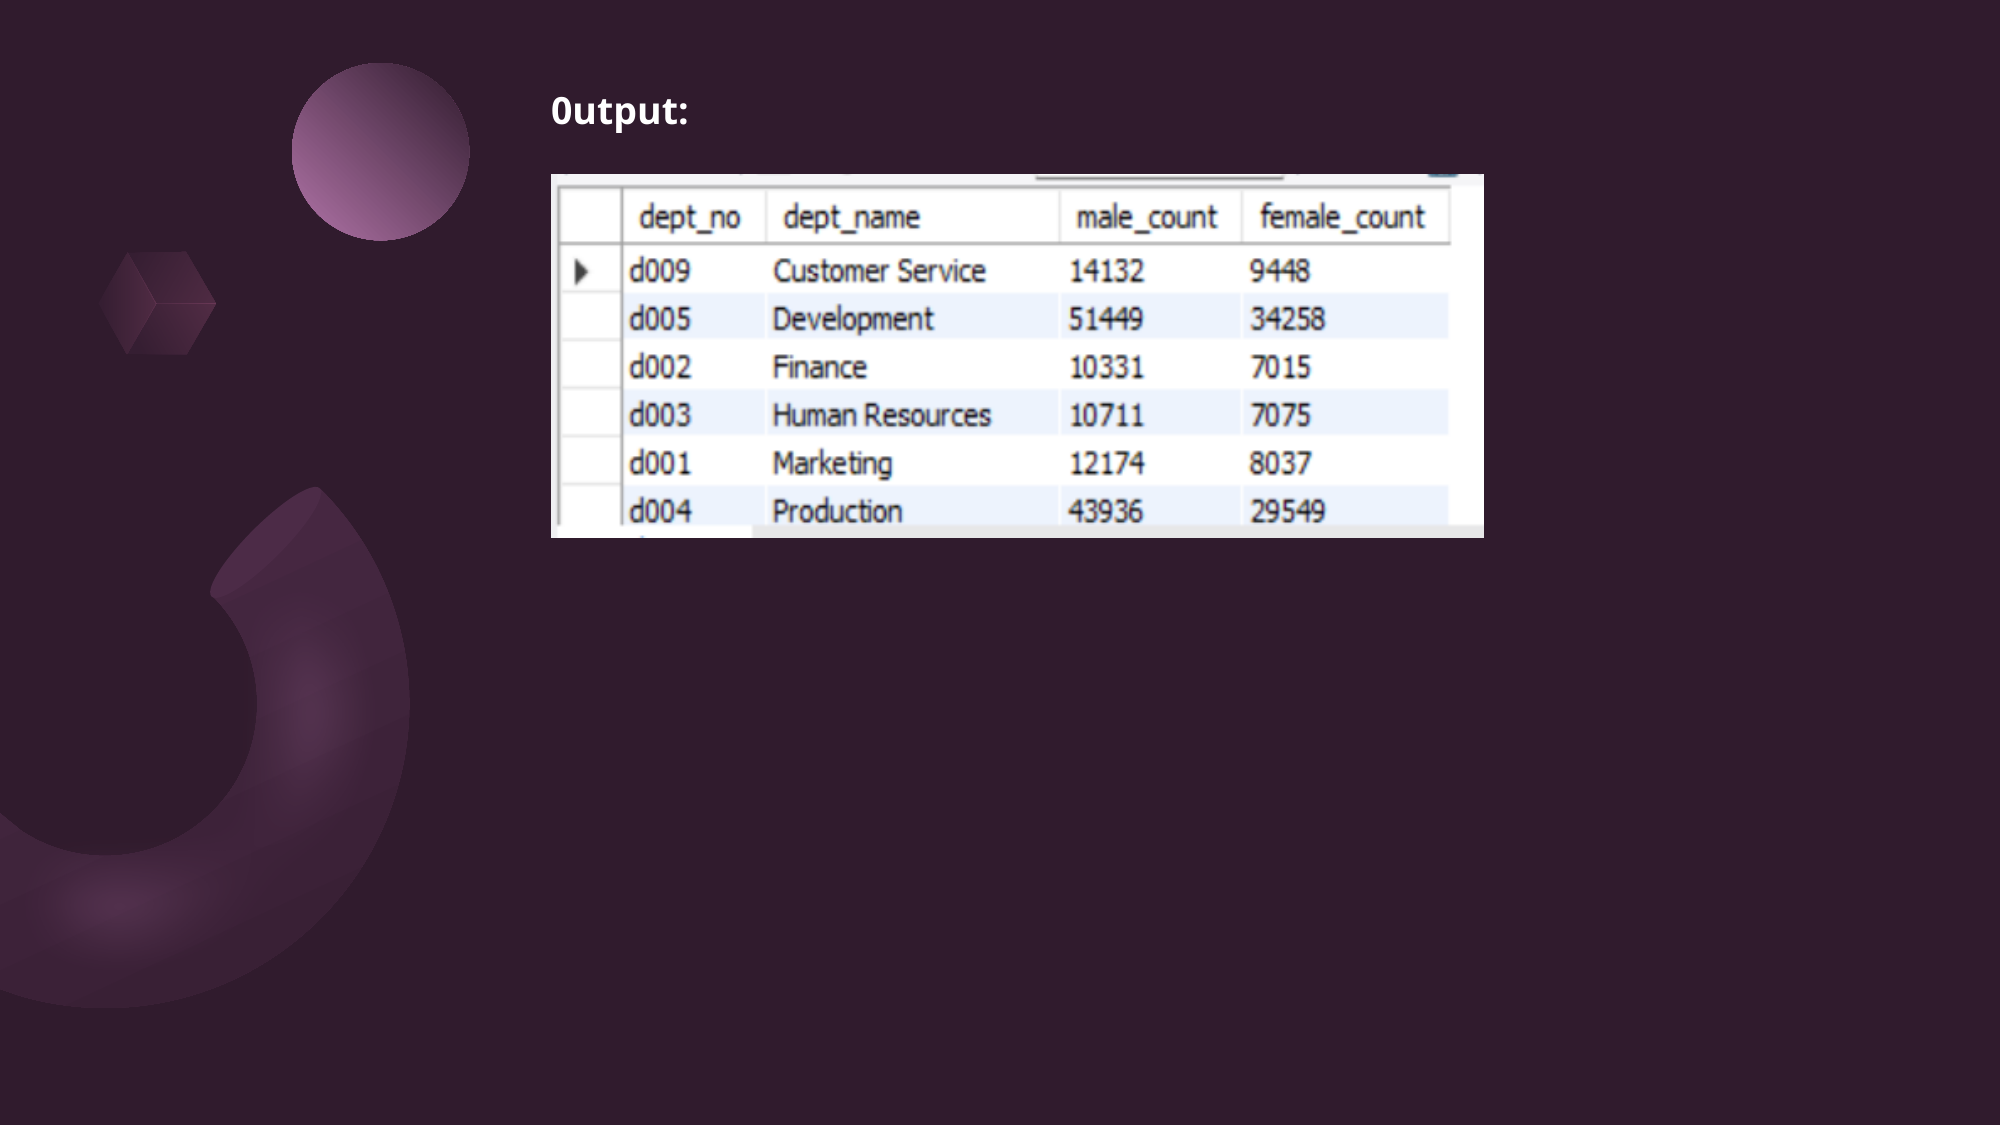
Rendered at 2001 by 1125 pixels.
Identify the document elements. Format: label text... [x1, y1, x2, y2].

title 0utput: [551, 19, 1910, 200]
picture [551, 174, 1484, 538]
